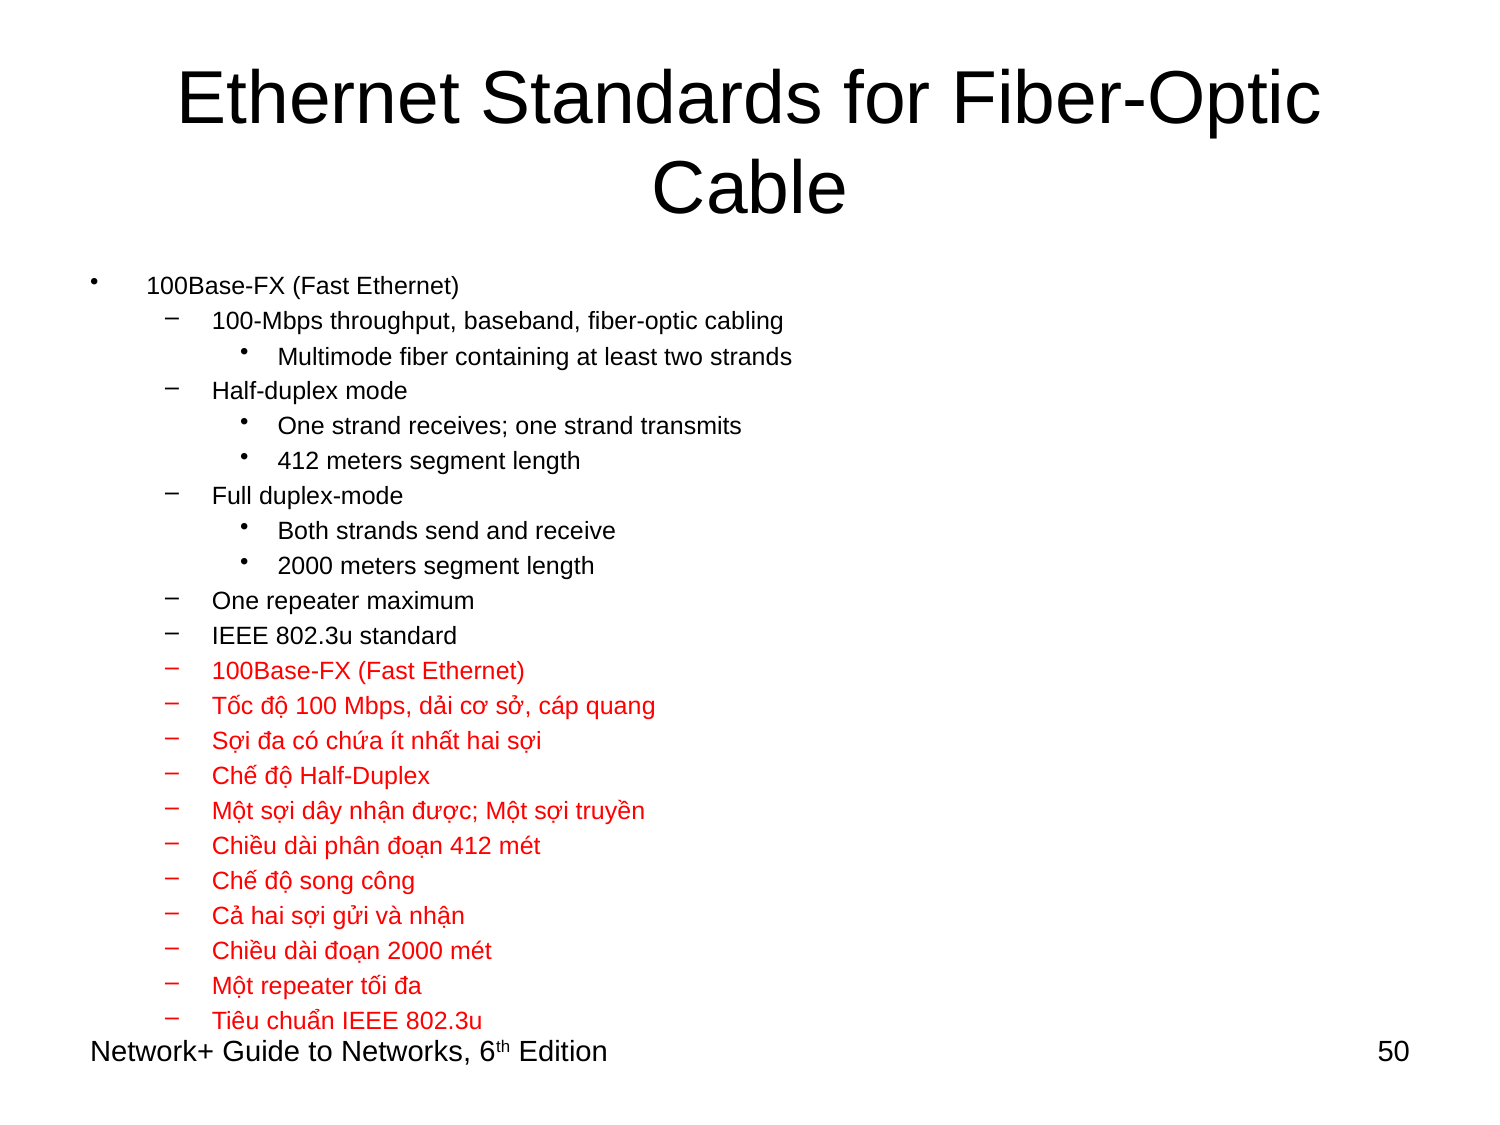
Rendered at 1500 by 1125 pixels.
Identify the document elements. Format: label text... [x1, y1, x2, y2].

list 100Base-FX (Fast Ethernet) 100-Mbps throughput, baseband, fiber-optic cabling Multimode fiber containing at least two strands Half-duplex mode One strand receives; one strand transmits 412 meters segment length Full duplex-mode Both strands send and receive 2000 meters segment length One repeater maximum IEEE 802.3u standard 100Base-FX (Fast Ethernet) Tốc độ 100 Mbps, dải cơ sở, cáp quang Sợi đa có chứa ít nhất hai sợi Chế độ Half-Duplex Một sợi dây nhận được; Một sợi truyền Chiều dài phân đoạn 412 mét Chế độ song công Cả hai sợi gửi và nhận Chiều dài đoạn 2000 mét Một repeater tối đa Tiêu chuẩn IEEE 802.3u [75, 262, 1425, 1005]
title Ethernet Standards for Fiber-Optic Cable [75, 45, 1425, 233]
footer Network+ Guide to Networks, 6th Edition [74, 1024, 988, 1103]
slide_number 50 [1074, 1024, 1426, 1103]
